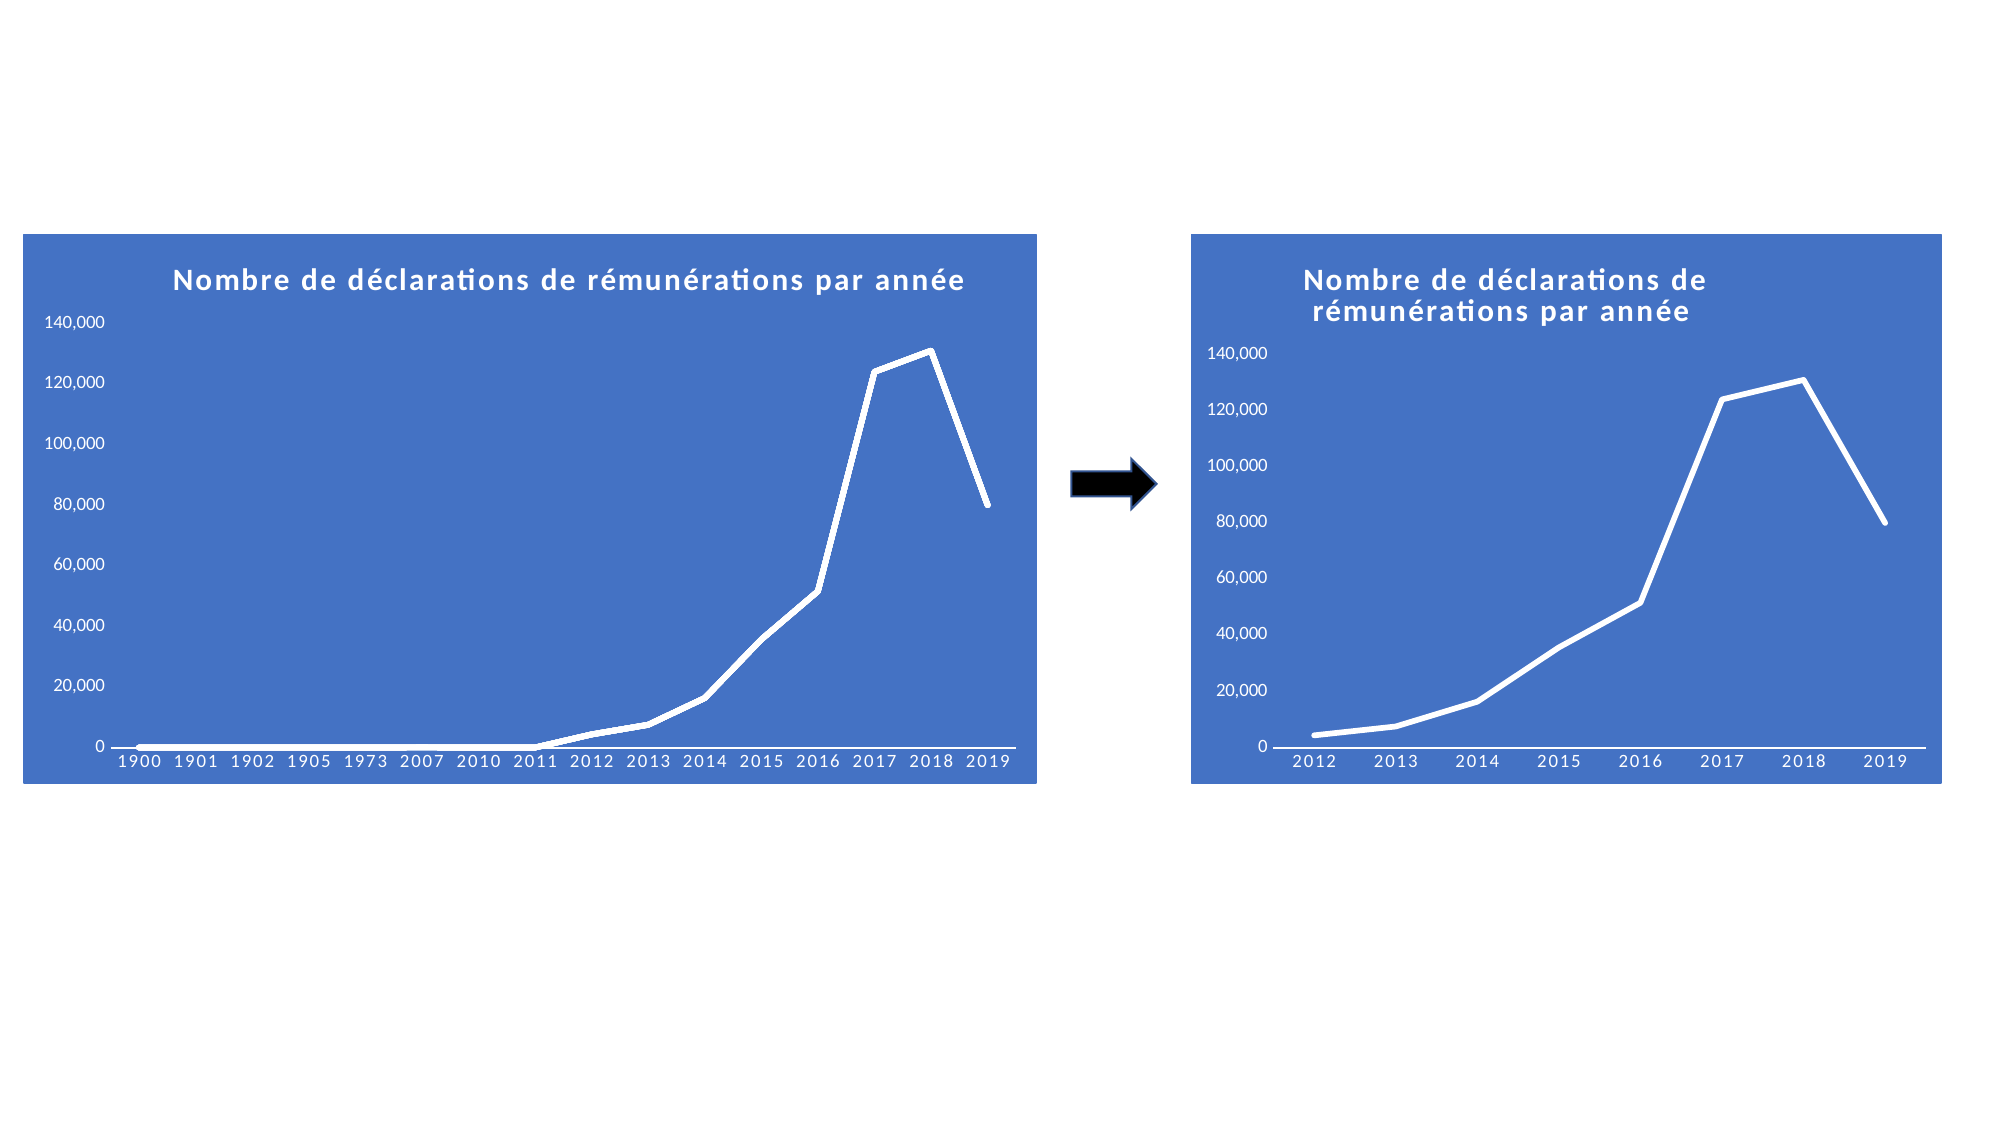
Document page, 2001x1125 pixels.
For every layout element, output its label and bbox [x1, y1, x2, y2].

text_box [1070, 456, 1158, 512]
chart [22, 233, 1037, 784]
chart [1190, 233, 1942, 784]
